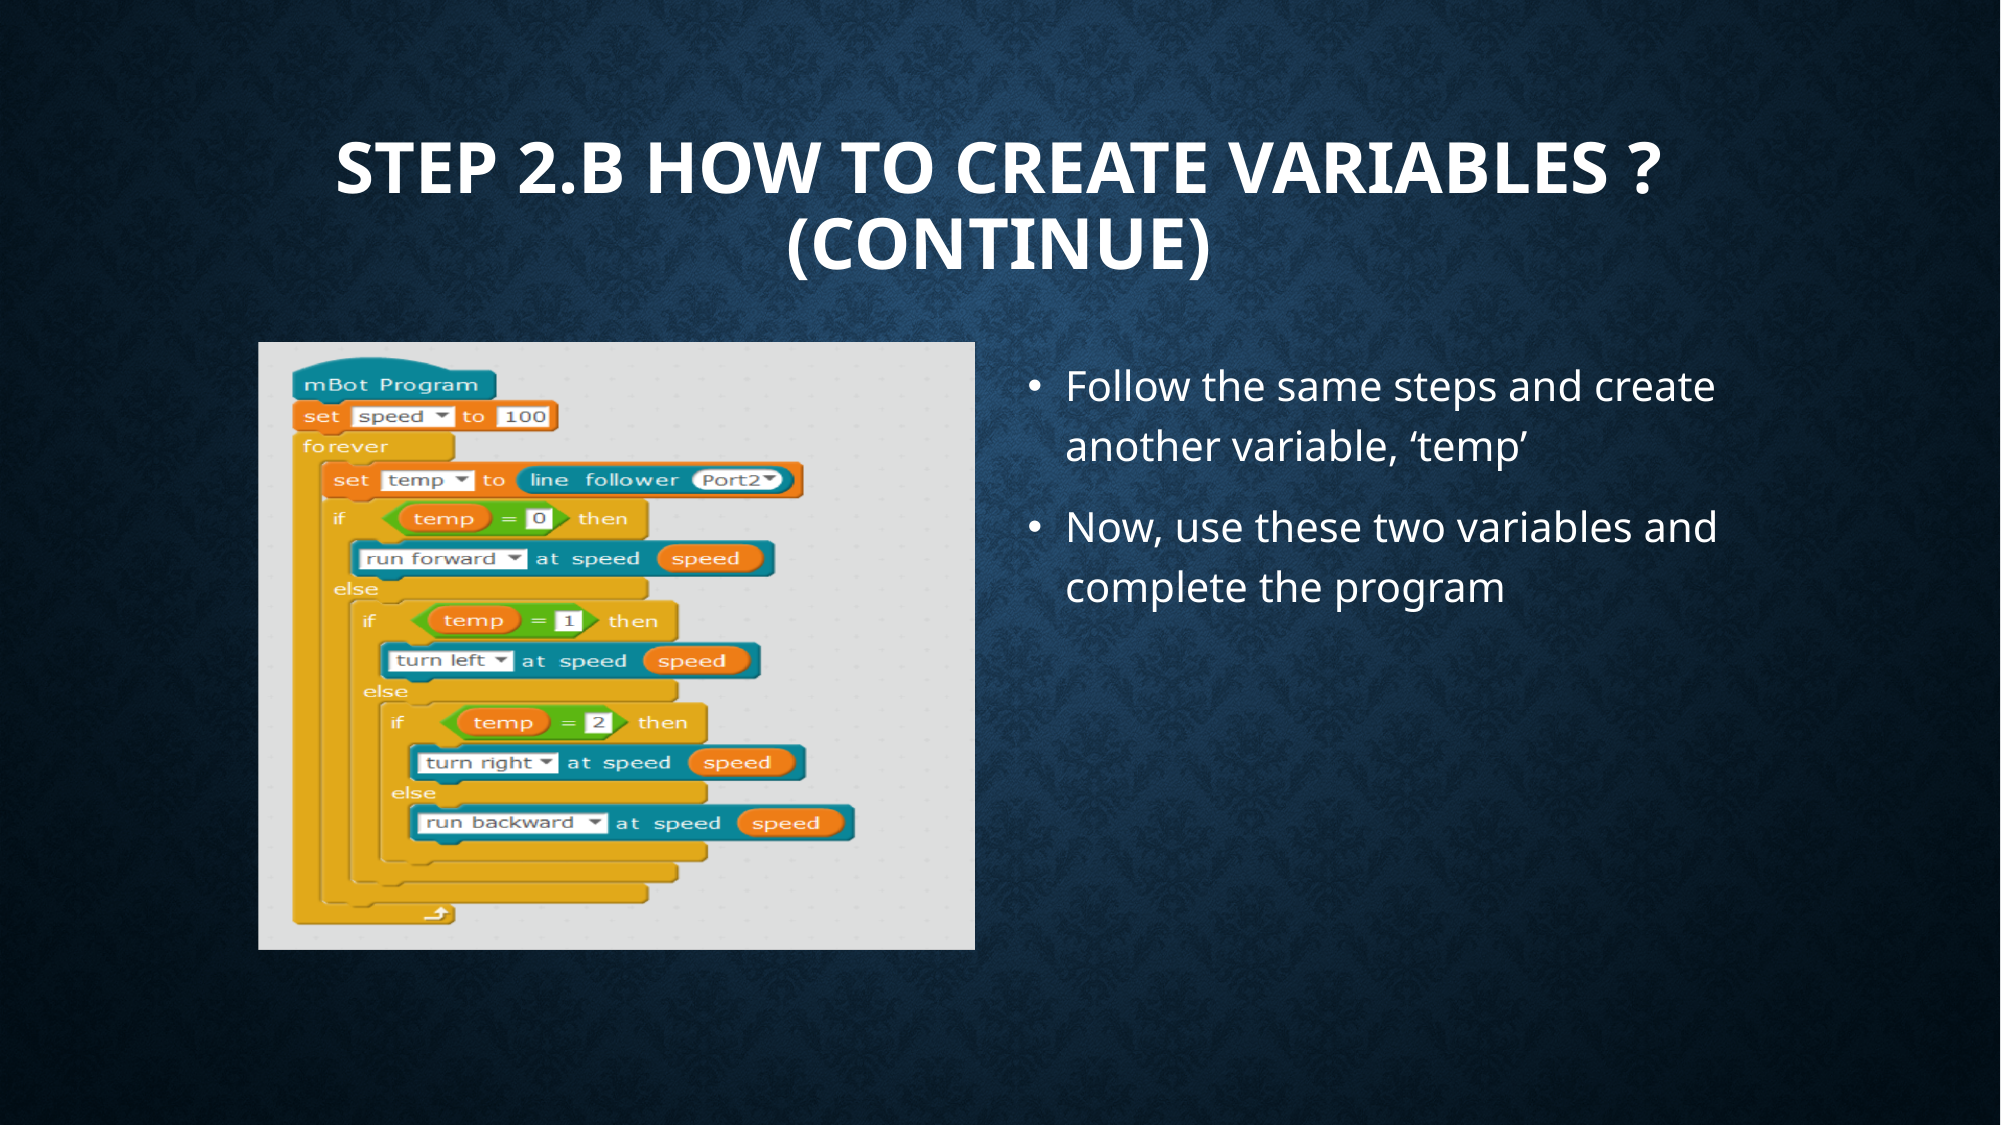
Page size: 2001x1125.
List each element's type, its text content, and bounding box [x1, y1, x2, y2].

list Follow the same steps and create another variable, ‘temp’ Now, use these two variables and complete the program [1012, 342, 1849, 950]
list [257, 341, 976, 951]
title STEP 2.b HOW to Create variables ? (CONTINUE) [149, 99, 1849, 318]
